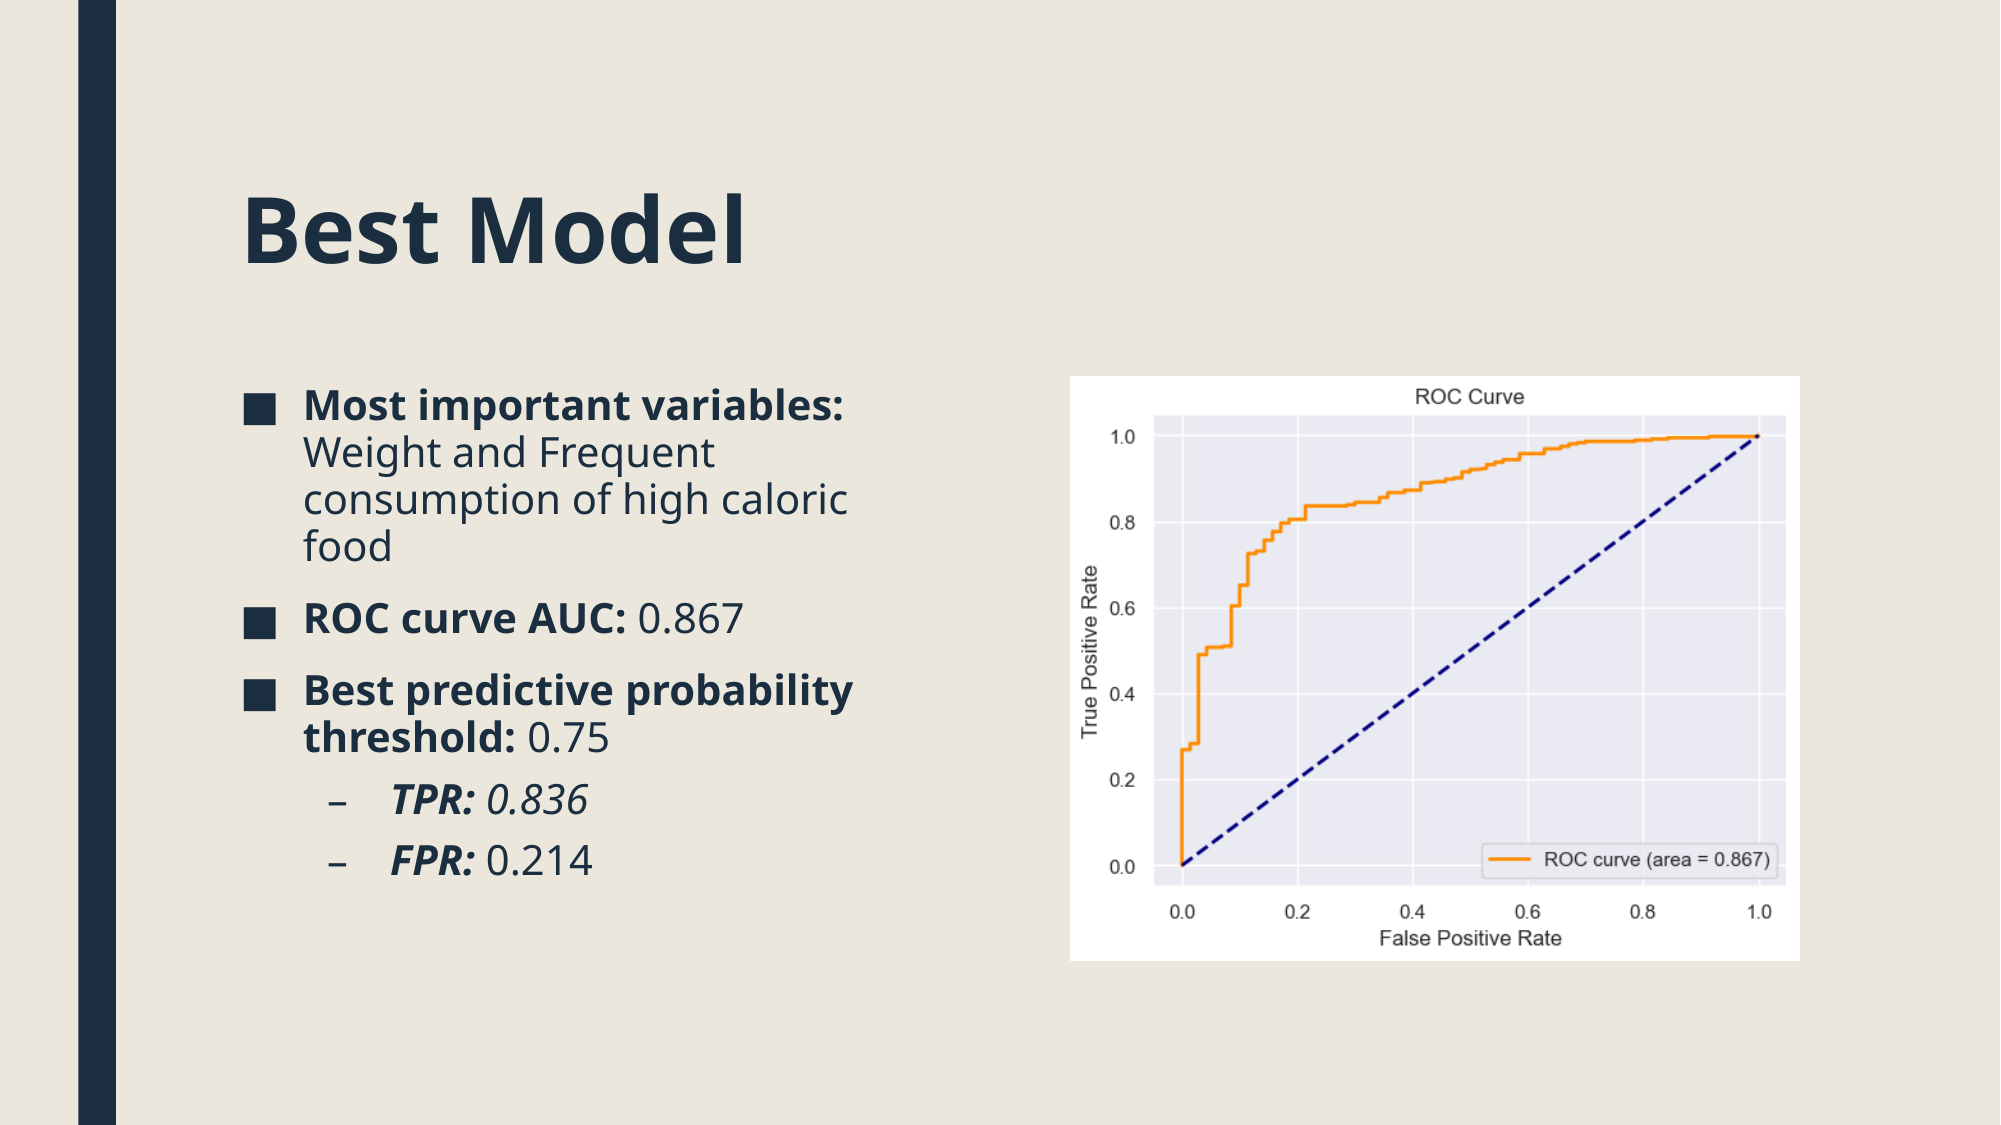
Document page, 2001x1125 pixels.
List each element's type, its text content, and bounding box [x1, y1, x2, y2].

list Most important variables: Weight and Frequent consumption of high caloric food ROC curve AUC: 0.867 Best predictive probability threshold: 0.75 TPR: 0.836 FPR: 0.214 [225, 375, 955, 963]
title Best Model [225, 112, 1800, 357]
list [1070, 376, 1800, 961]
